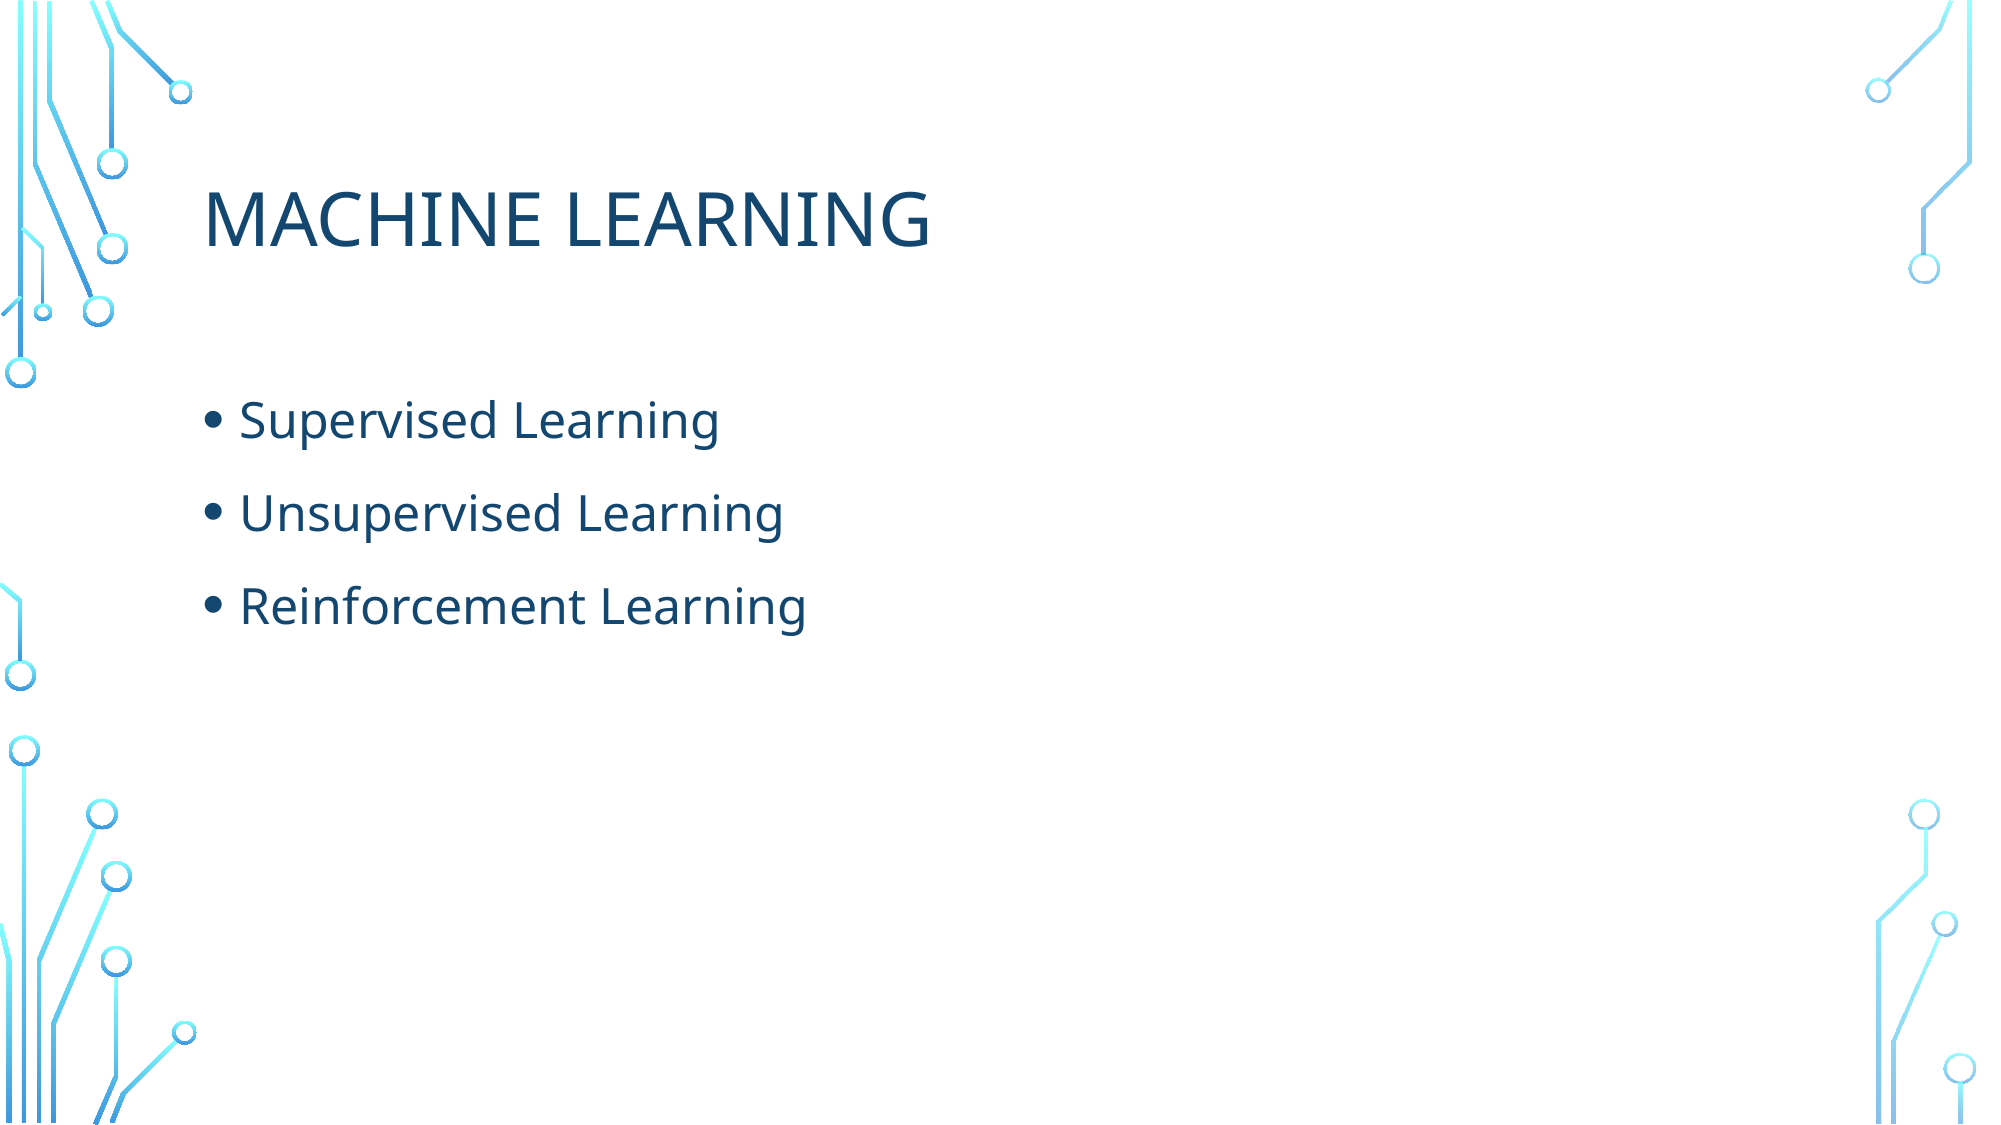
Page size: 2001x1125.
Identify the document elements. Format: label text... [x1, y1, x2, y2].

list Supervised Learning Unsupervised Learning Reinforcement Learning [187, 369, 1813, 950]
title Machine Learning [187, 101, 1813, 344]
